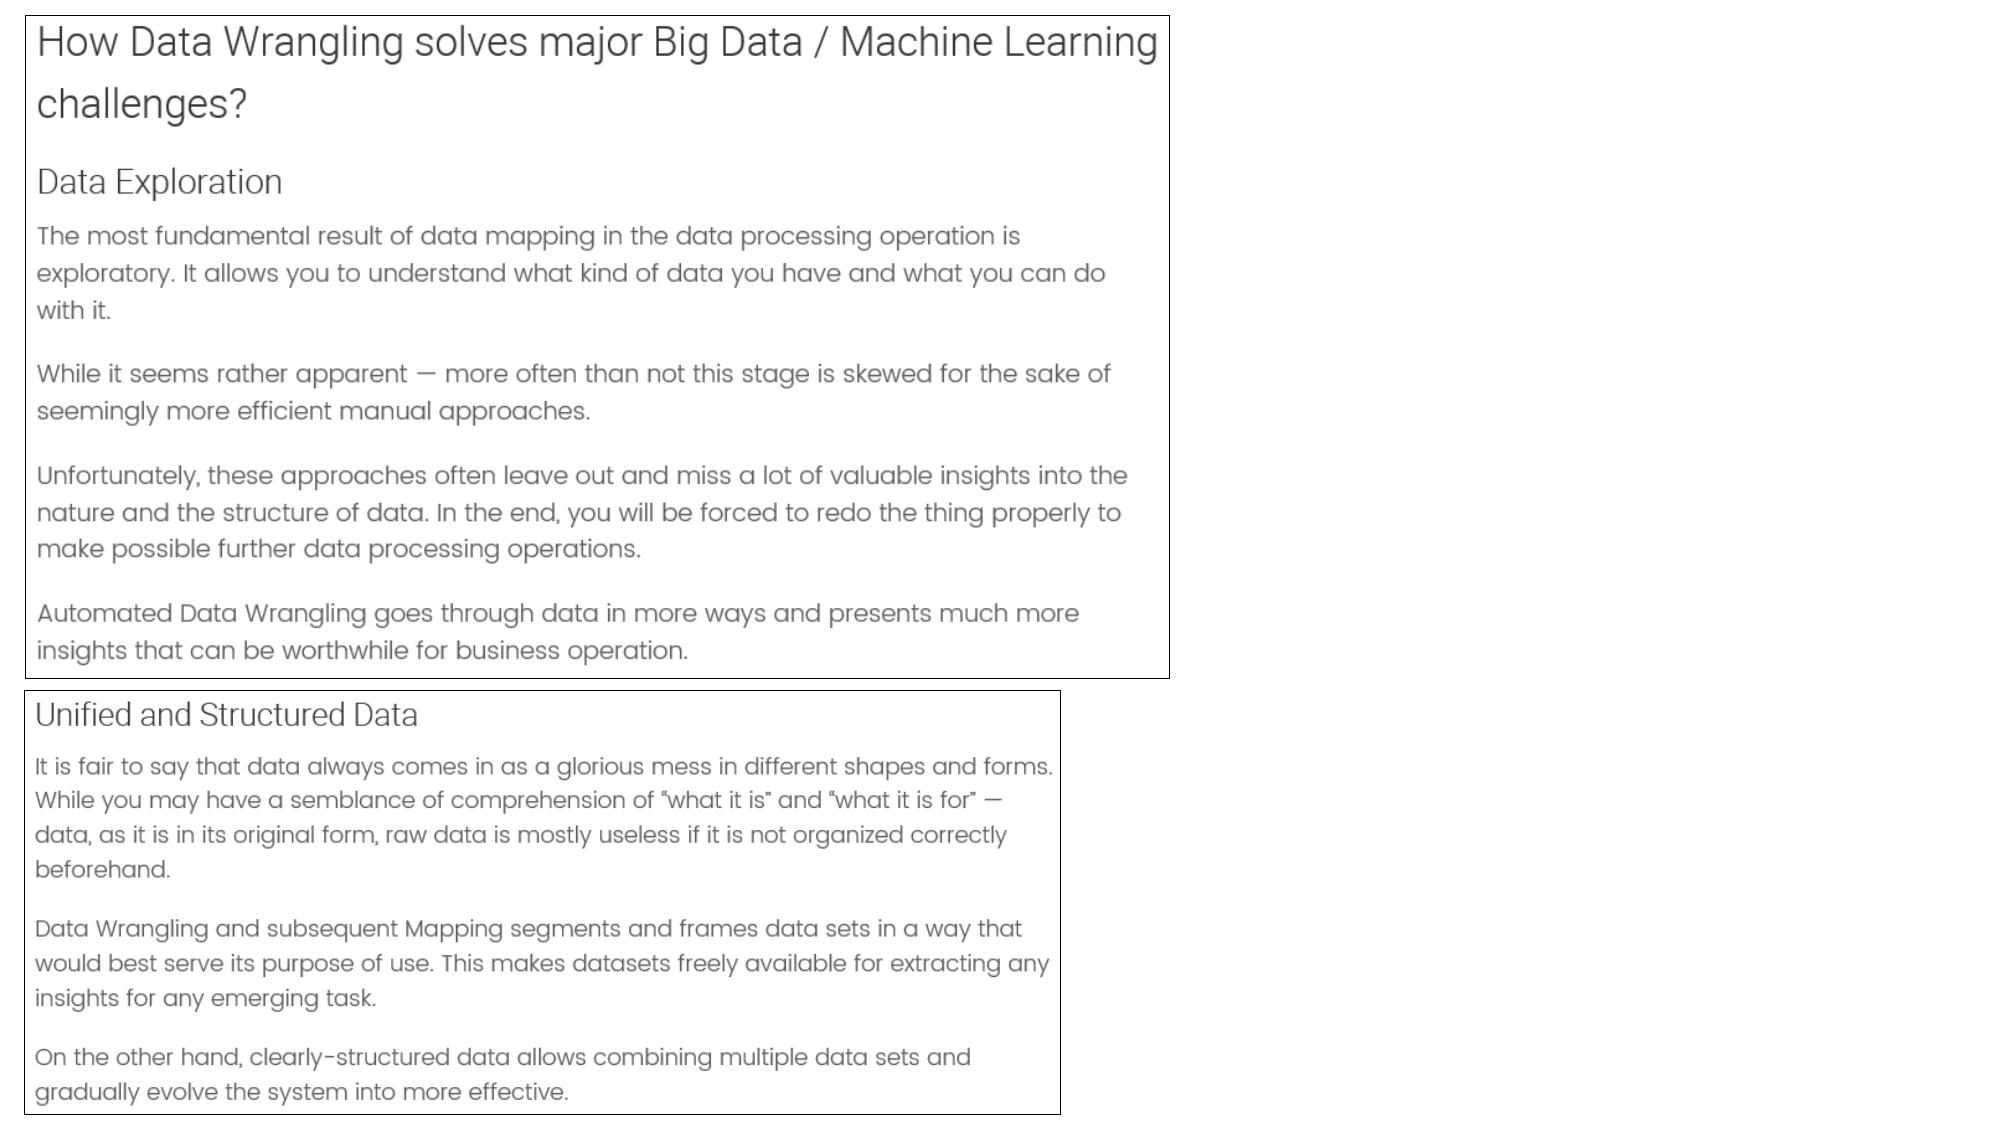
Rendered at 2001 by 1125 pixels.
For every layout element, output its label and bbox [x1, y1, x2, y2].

picture [25, 15, 1170, 679]
picture [24, 690, 1061, 1115]
